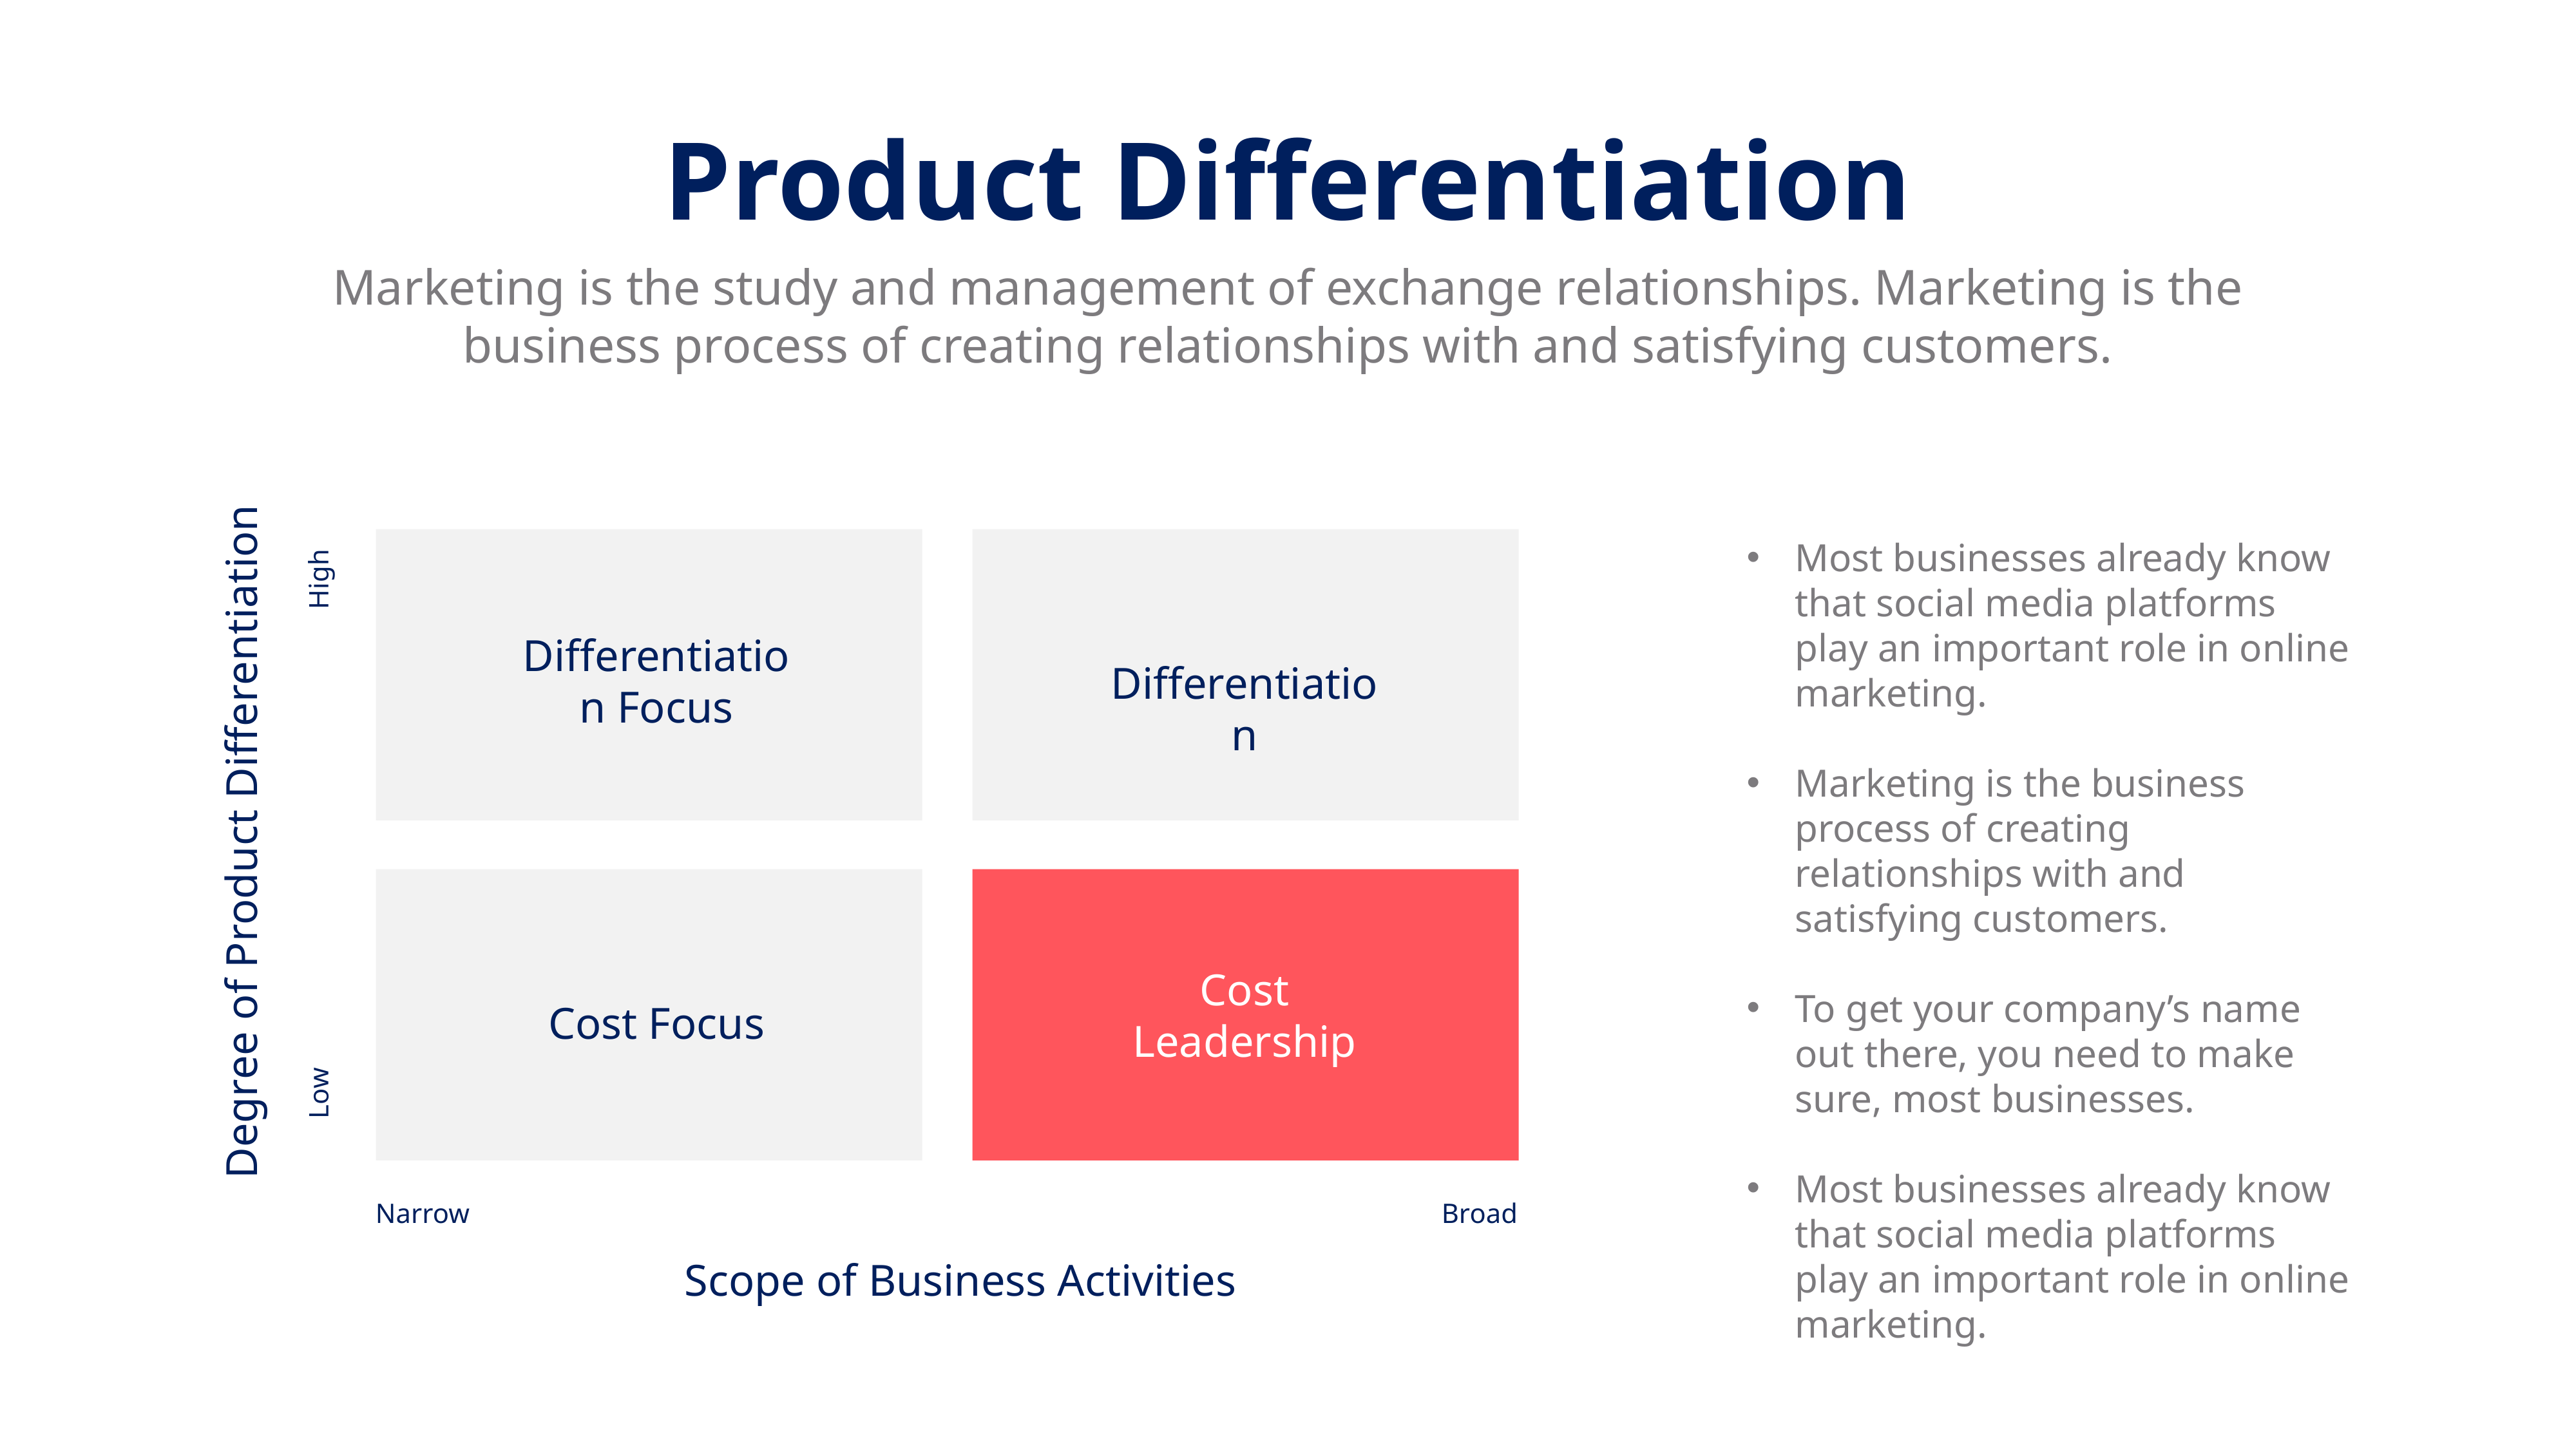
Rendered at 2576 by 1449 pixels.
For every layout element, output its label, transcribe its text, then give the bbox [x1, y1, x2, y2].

text_box Marketing is the study and management of exchange relationships. Marketing is the business process of creating relationships with and satisfying customers. [281, 251, 2295, 377]
text_box Most businesses already know that social media platforms play an important role in online marketing. Marketing is the business process of creating relationships with and satisfying customers. To get your company’s name out there, you need to make sure, most businesses. Most businesses already know that social media platforms play an important role in online marketing. [1737, 529, 2367, 1350]
text_box Cost Leadership [1089, 958, 1401, 1070]
text_box Differentiation Focus [501, 623, 813, 737]
text_box [972, 529, 1520, 821]
text_box [376, 868, 923, 1161]
text_box [972, 868, 1520, 1161]
text_box Scope of Business Activities [649, 1248, 1273, 1309]
text_box Product Differentiation [654, 108, 1922, 247]
text_box [376, 529, 923, 821]
text_box Broad [1396, 1191, 1564, 1234]
text_box Cost Focus [501, 991, 813, 1052]
text_box Narrow [339, 1191, 507, 1234]
text_box Degree of Product Differentiation [209, 463, 271, 1220]
text_box Differentiation [1089, 651, 1401, 764]
text_box Low [296, 1048, 339, 1138]
text_box High [296, 534, 339, 624]
